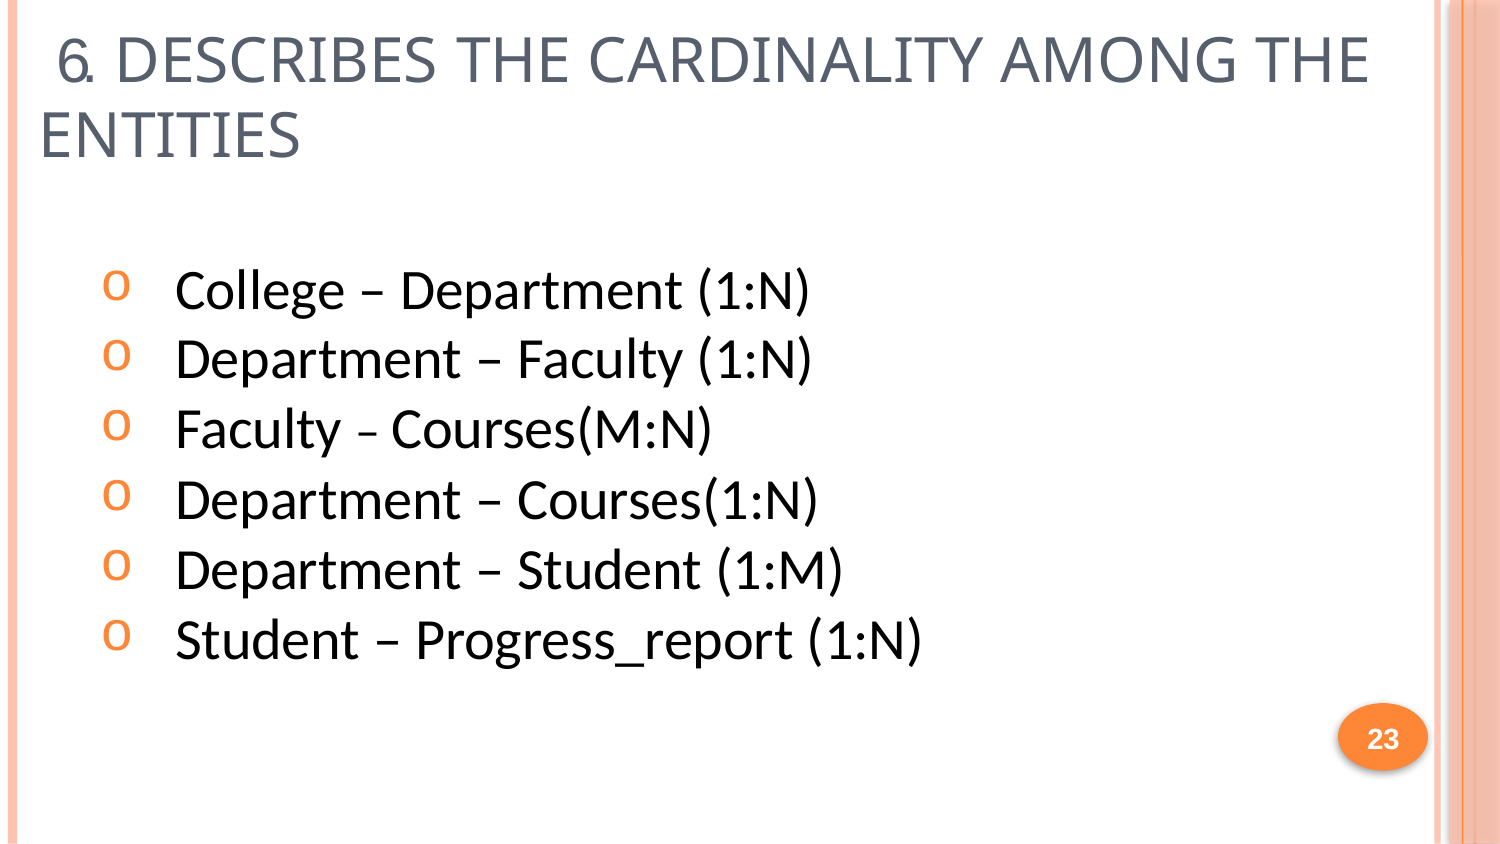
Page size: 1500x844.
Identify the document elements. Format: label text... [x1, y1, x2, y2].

slide_number 23 [1333, 705, 1434, 770]
title 6. Describes the cardinality among the entities [37, 18, 1413, 170]
text_box College – Department (1:N) Department – Faculty (1:N) Faculty – Courses(M:N) Department – Courses(1:N) Department – Student (1:M) Student – Progress_report (1:N) [98, 249, 1402, 671]
